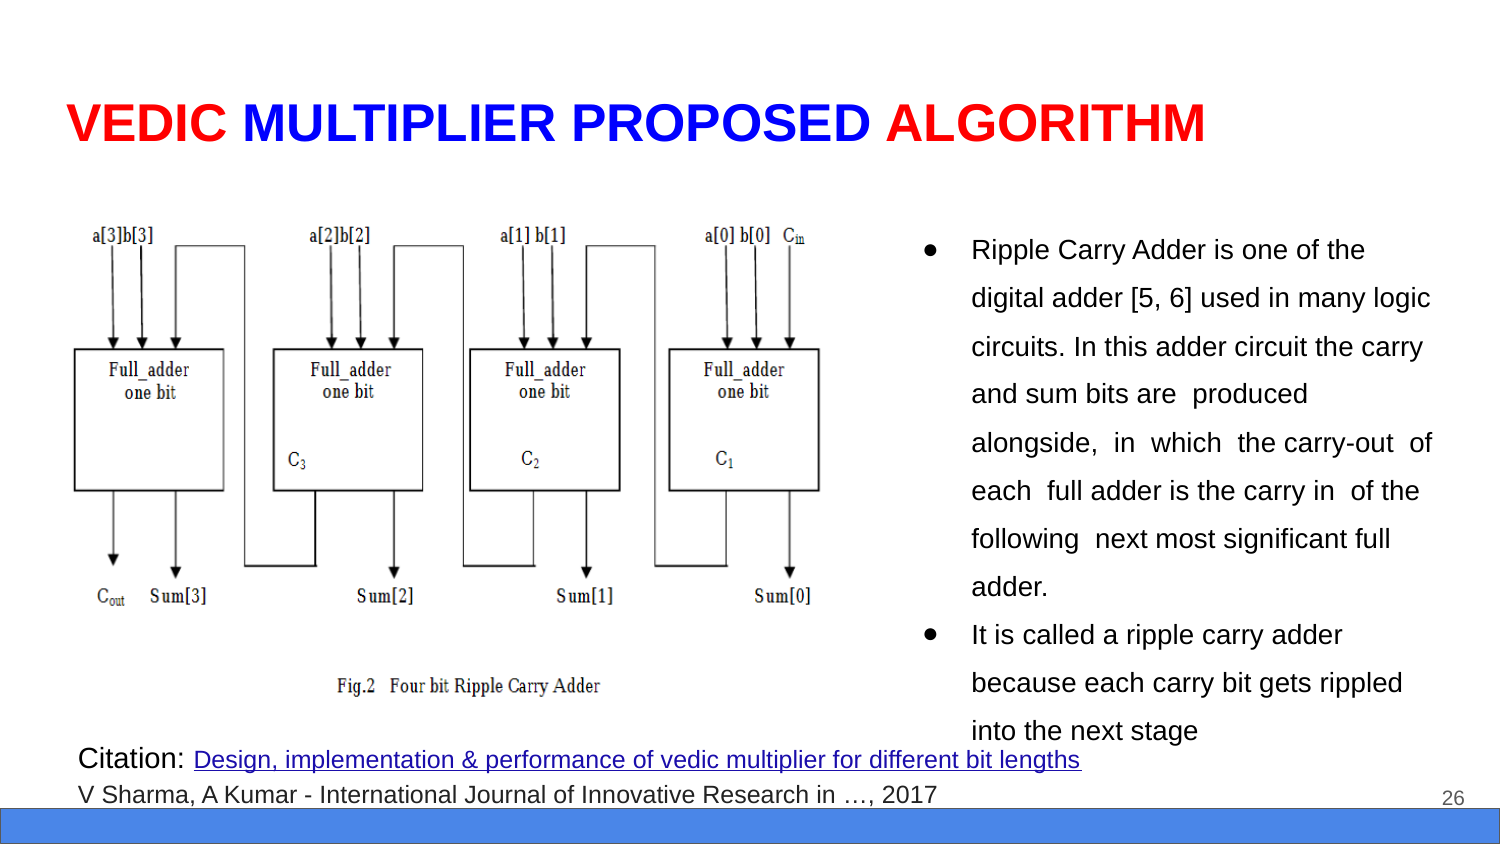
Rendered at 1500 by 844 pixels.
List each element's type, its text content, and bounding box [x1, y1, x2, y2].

slide_number ‹#› [1389, 764, 1480, 830]
text_box Citation: Design, implementation & performance of vedic multiplier for different bit lengths V Sharma, A Kumar - International Journal of Innovative Research in …, 2017 [62, 724, 1321, 808]
title VEDIC MULTIPLIER PROPOSED ALGORITHM [51, 72, 1449, 167]
list Ripple Carry Adder is one of the digital adder [5, 6] used in many logic circuits. In this adder circuit the carry and sum bits are produced alongside, in which the carry-out of each full adder is the carry in of the following next most significant full adder. It is called a ripple carry adder because each carry bit gets rippled into the next stage [885, 202, 1459, 763]
picture [24, 191, 917, 700]
text_box [0, 808, 1500, 844]
